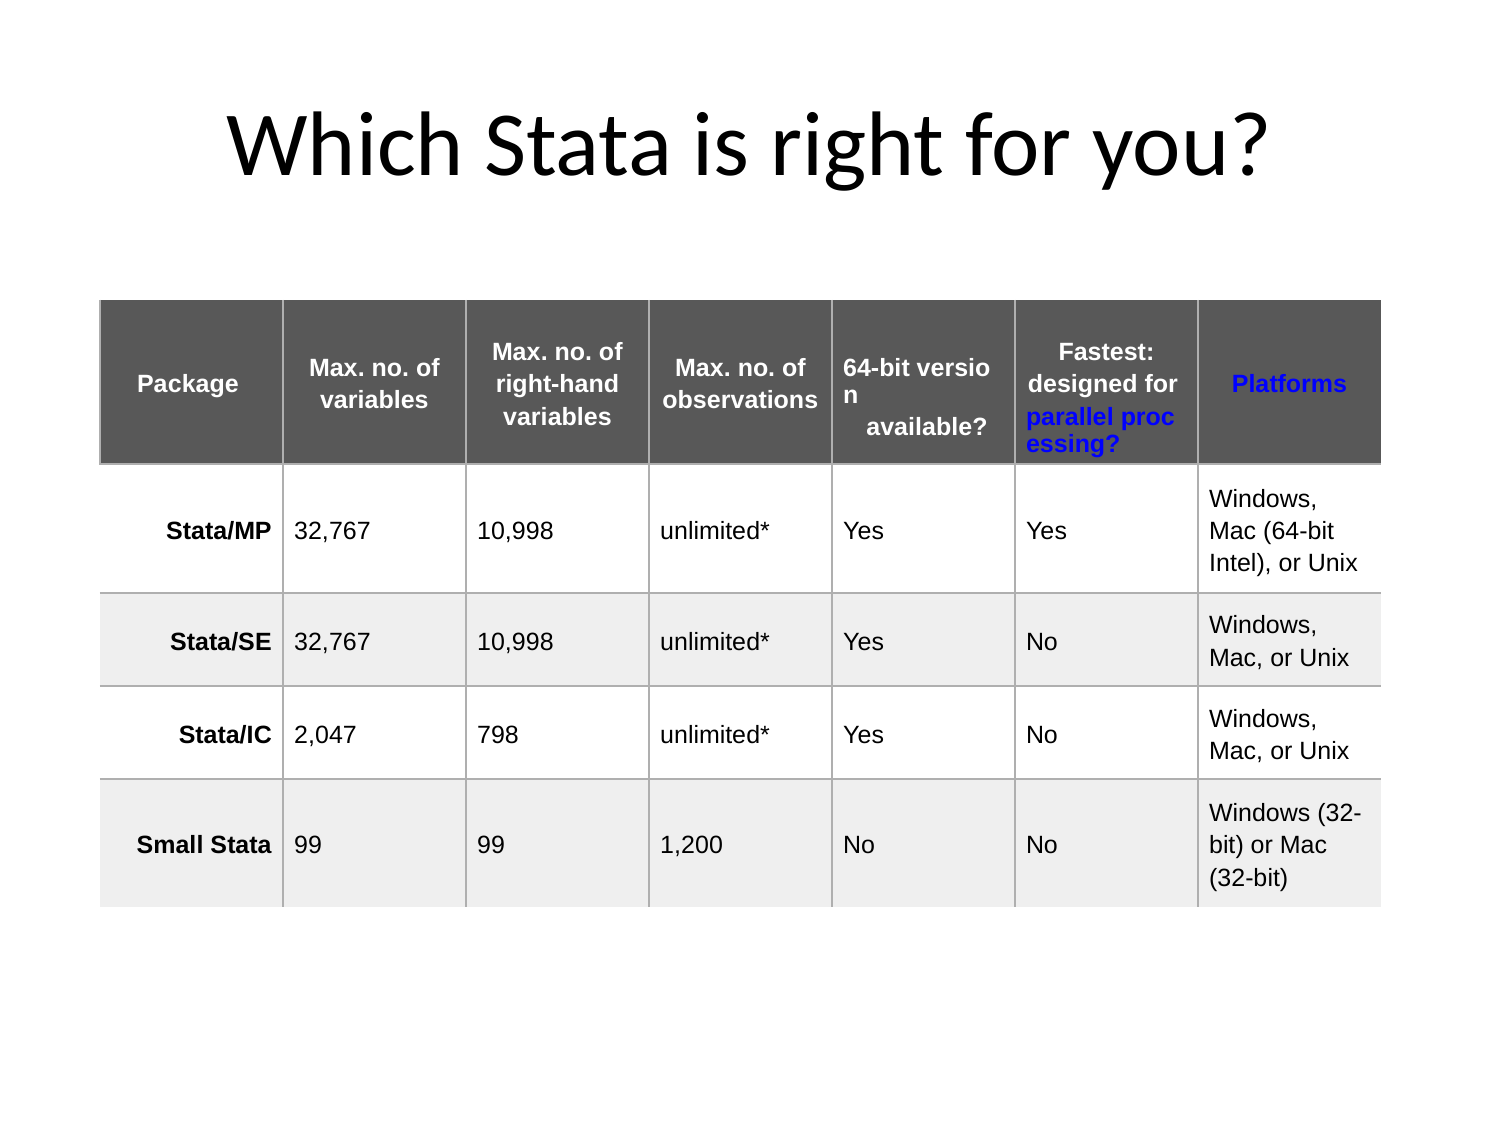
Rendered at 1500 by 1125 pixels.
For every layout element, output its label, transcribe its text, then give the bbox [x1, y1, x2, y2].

table_header Platforms [1199, 300, 1381, 463]
table_cell Yes [833, 594, 1014, 685]
table_cell Yes [833, 687, 1014, 778]
table_cell No [1016, 687, 1197, 778]
table_cell No [1016, 780, 1197, 907]
table_header Max. no. of variables [284, 300, 465, 463]
table_cell Stata/IC [100, 687, 282, 778]
table_cell 10,998 [467, 594, 648, 685]
table_cell Windows, Mac, or Unix [1199, 687, 1381, 778]
table_cell unlimited* [650, 687, 831, 778]
table_cell 32,767 [284, 594, 465, 685]
table_cell unlimited* [650, 594, 831, 685]
table_cell unlimited* [650, 465, 831, 592]
table_cell Windows, Mac (64-bit Intel), or Unix [1199, 465, 1381, 592]
table_header Package [101, 300, 282, 463]
table_header Fastest: designed for parallel processing? [1016, 300, 1197, 463]
table_cell Stata/SE [100, 594, 282, 685]
title Which Stata is right for you? [75, 45, 1425, 233]
table_cell No [1016, 594, 1197, 685]
table_cell Yes [833, 465, 1014, 592]
table_header 64-bit version available? [833, 300, 1014, 463]
table_cell 99 [284, 780, 465, 907]
table_cell 32,767 [284, 465, 465, 592]
table_cell Windows (32-bit) or Mac (32-bit) [1199, 780, 1381, 907]
table_cell 1,200 [650, 780, 831, 907]
table_cell 10,998 [467, 465, 648, 592]
table_header Max. no. of right-hand variables [467, 300, 648, 463]
table_cell 798 [467, 687, 648, 778]
table_cell 2,047 [284, 687, 465, 778]
table_cell Windows, Mac, or Unix [1199, 594, 1381, 685]
table_cell Small Stata [100, 780, 282, 907]
table_cell Stata/MP [100, 465, 282, 592]
table_cell 99 [467, 780, 648, 907]
table_cell Yes [1016, 465, 1197, 592]
table_cell No [833, 780, 1014, 907]
table_header Max. no. of observations [650, 300, 831, 463]
